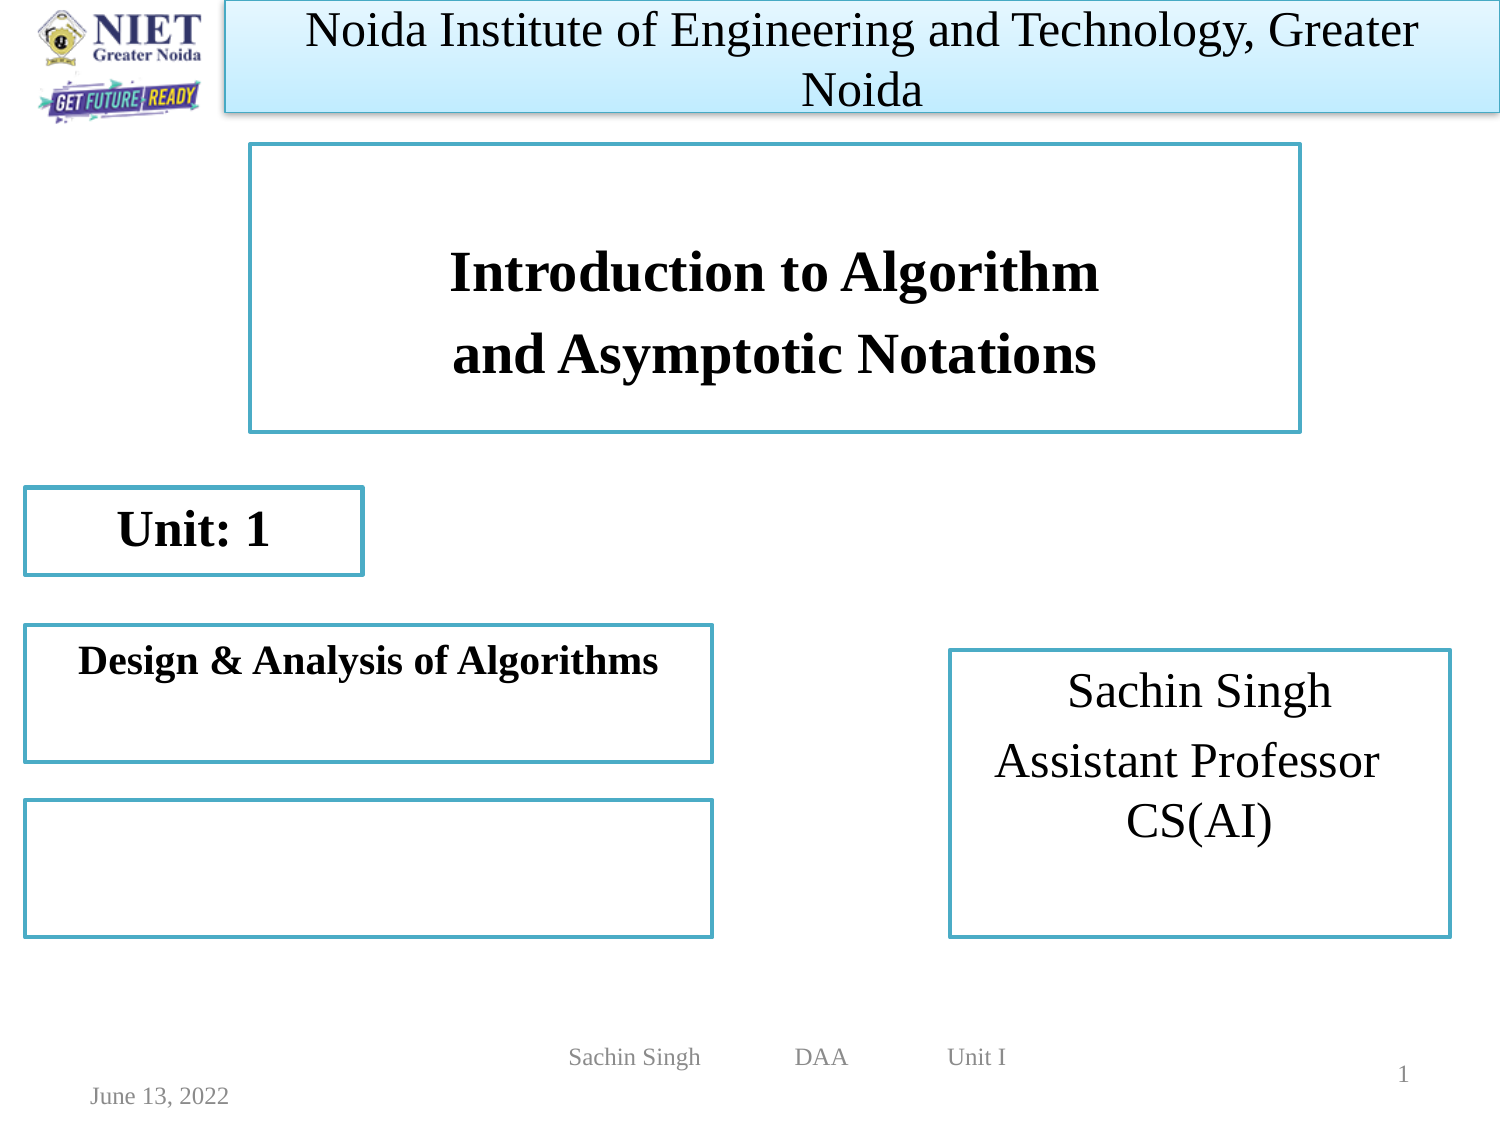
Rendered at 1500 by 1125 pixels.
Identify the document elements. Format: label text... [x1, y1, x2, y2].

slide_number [75, 1065, 425, 1125]
slide_number 1 [1074, 1042, 1425, 1103]
footer Sachin Singh DAA Unit I [375, 1025, 1200, 1085]
text_box [23, 798, 714, 939]
text_box Sachin Singh Assistant Professor CS(AI) [948, 648, 1452, 939]
title Noida Institute of Engineering and Technology, Greater Noida [238, 0, 1500, 113]
subtitle Introduction to Algorithm and Asymptotic Notations [248, 142, 1302, 434]
picture [0, 0, 238, 135]
text_box Design & Analysis of Algorithms [23, 623, 714, 764]
text_box Unit: 1 [23, 485, 365, 577]
